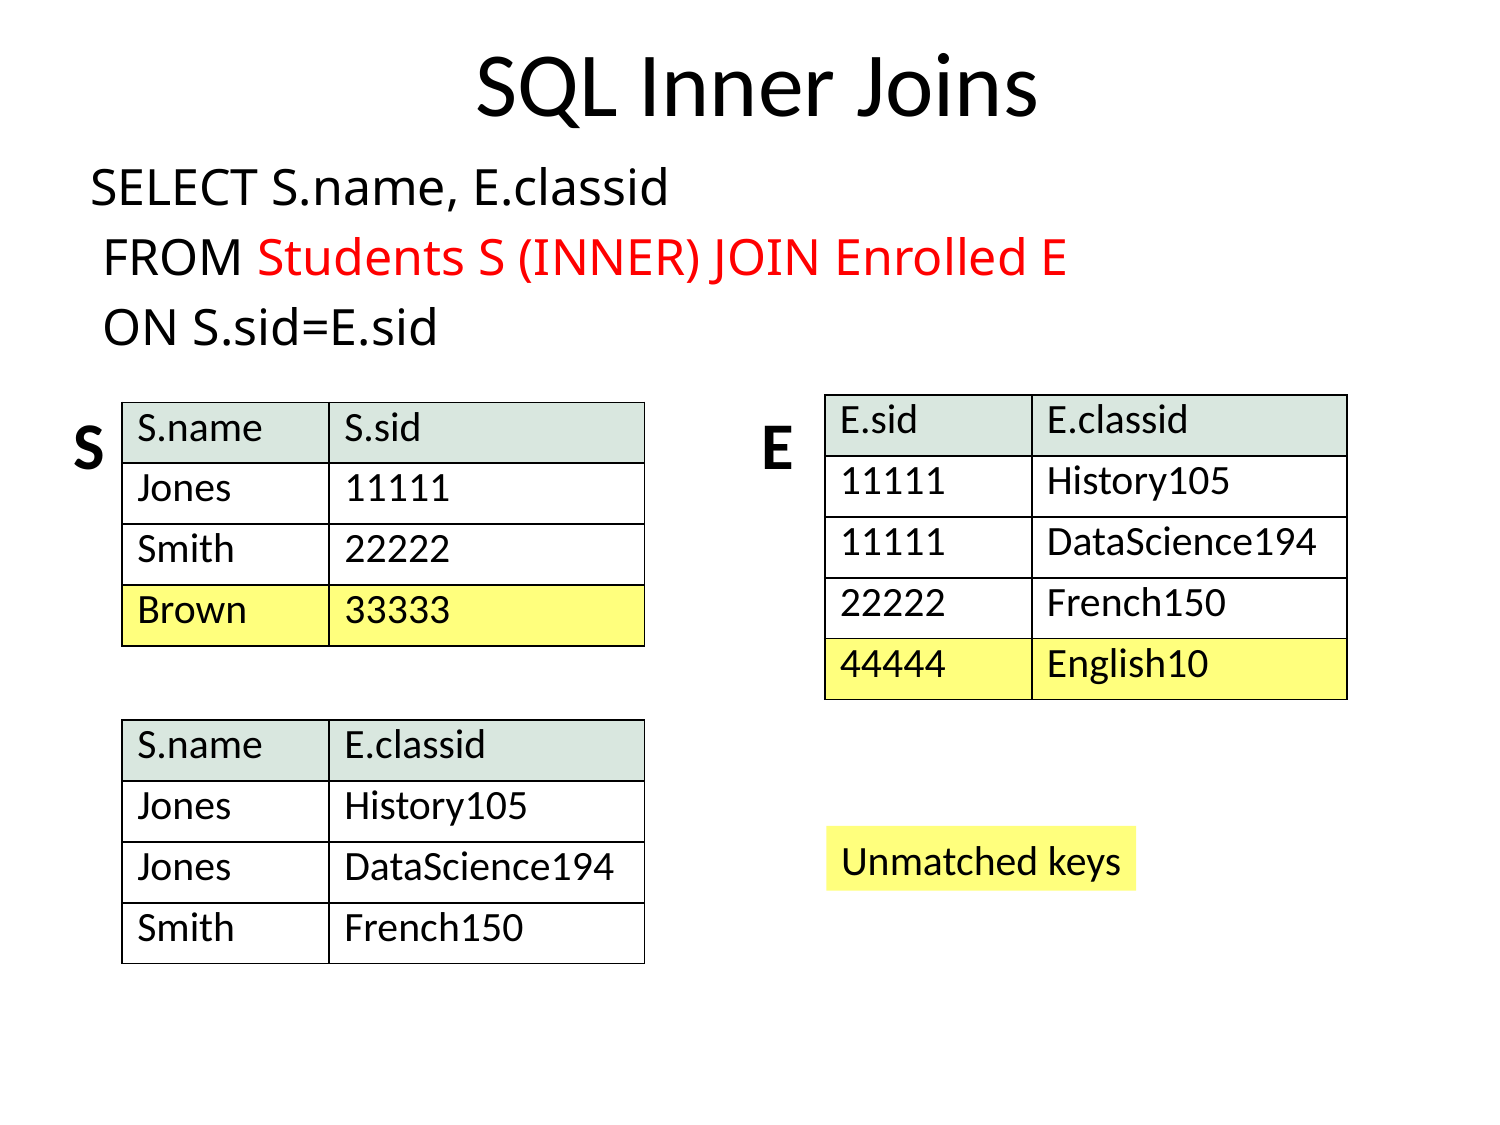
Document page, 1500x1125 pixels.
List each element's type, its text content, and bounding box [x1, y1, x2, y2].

title SQL Inner Joins [122, 11, 1394, 148]
table_cell Smith [123, 525, 328, 584]
table_cell 11111 [330, 464, 644, 523]
text_box Unmatched keys [826, 825, 1137, 891]
table_header S.name [123, 721, 328, 780]
table_cell Jones [123, 843, 328, 902]
table_cell 11111 [826, 457, 1031, 516]
table_cell DataScience194 [330, 843, 644, 902]
table_cell English10 [1033, 639, 1346, 699]
table_header S.name [123, 403, 328, 462]
table_cell 44444 [826, 639, 1031, 699]
table_header E.classid [330, 721, 644, 780]
text_box E [746, 395, 810, 490]
table_cell 11111 [826, 518, 1031, 577]
table_cell French150 [330, 904, 644, 963]
table_header E.classid [1033, 396, 1346, 455]
table_cell History105 [1033, 457, 1346, 516]
table_cell Jones [123, 782, 328, 841]
table_cell 22222 [330, 525, 644, 584]
table_cell Jones [123, 464, 328, 523]
table_header E.sid [826, 396, 1031, 455]
table_cell French150 [1033, 579, 1346, 638]
table_cell History105 [330, 782, 644, 841]
text_box S [58, 395, 121, 490]
table_cell Smith [123, 904, 328, 963]
list SELECT S.name, E.classid FROM Students S (INNER) JOIN Enrolled E ON S.sid=E.sid [75, 148, 1453, 1078]
table_cell DataScience194 [1033, 518, 1346, 577]
table_header S.sid [330, 403, 644, 462]
table_cell Brown [123, 586, 328, 645]
table_cell 22222 [826, 579, 1031, 638]
table_cell 33333 [330, 586, 644, 645]
